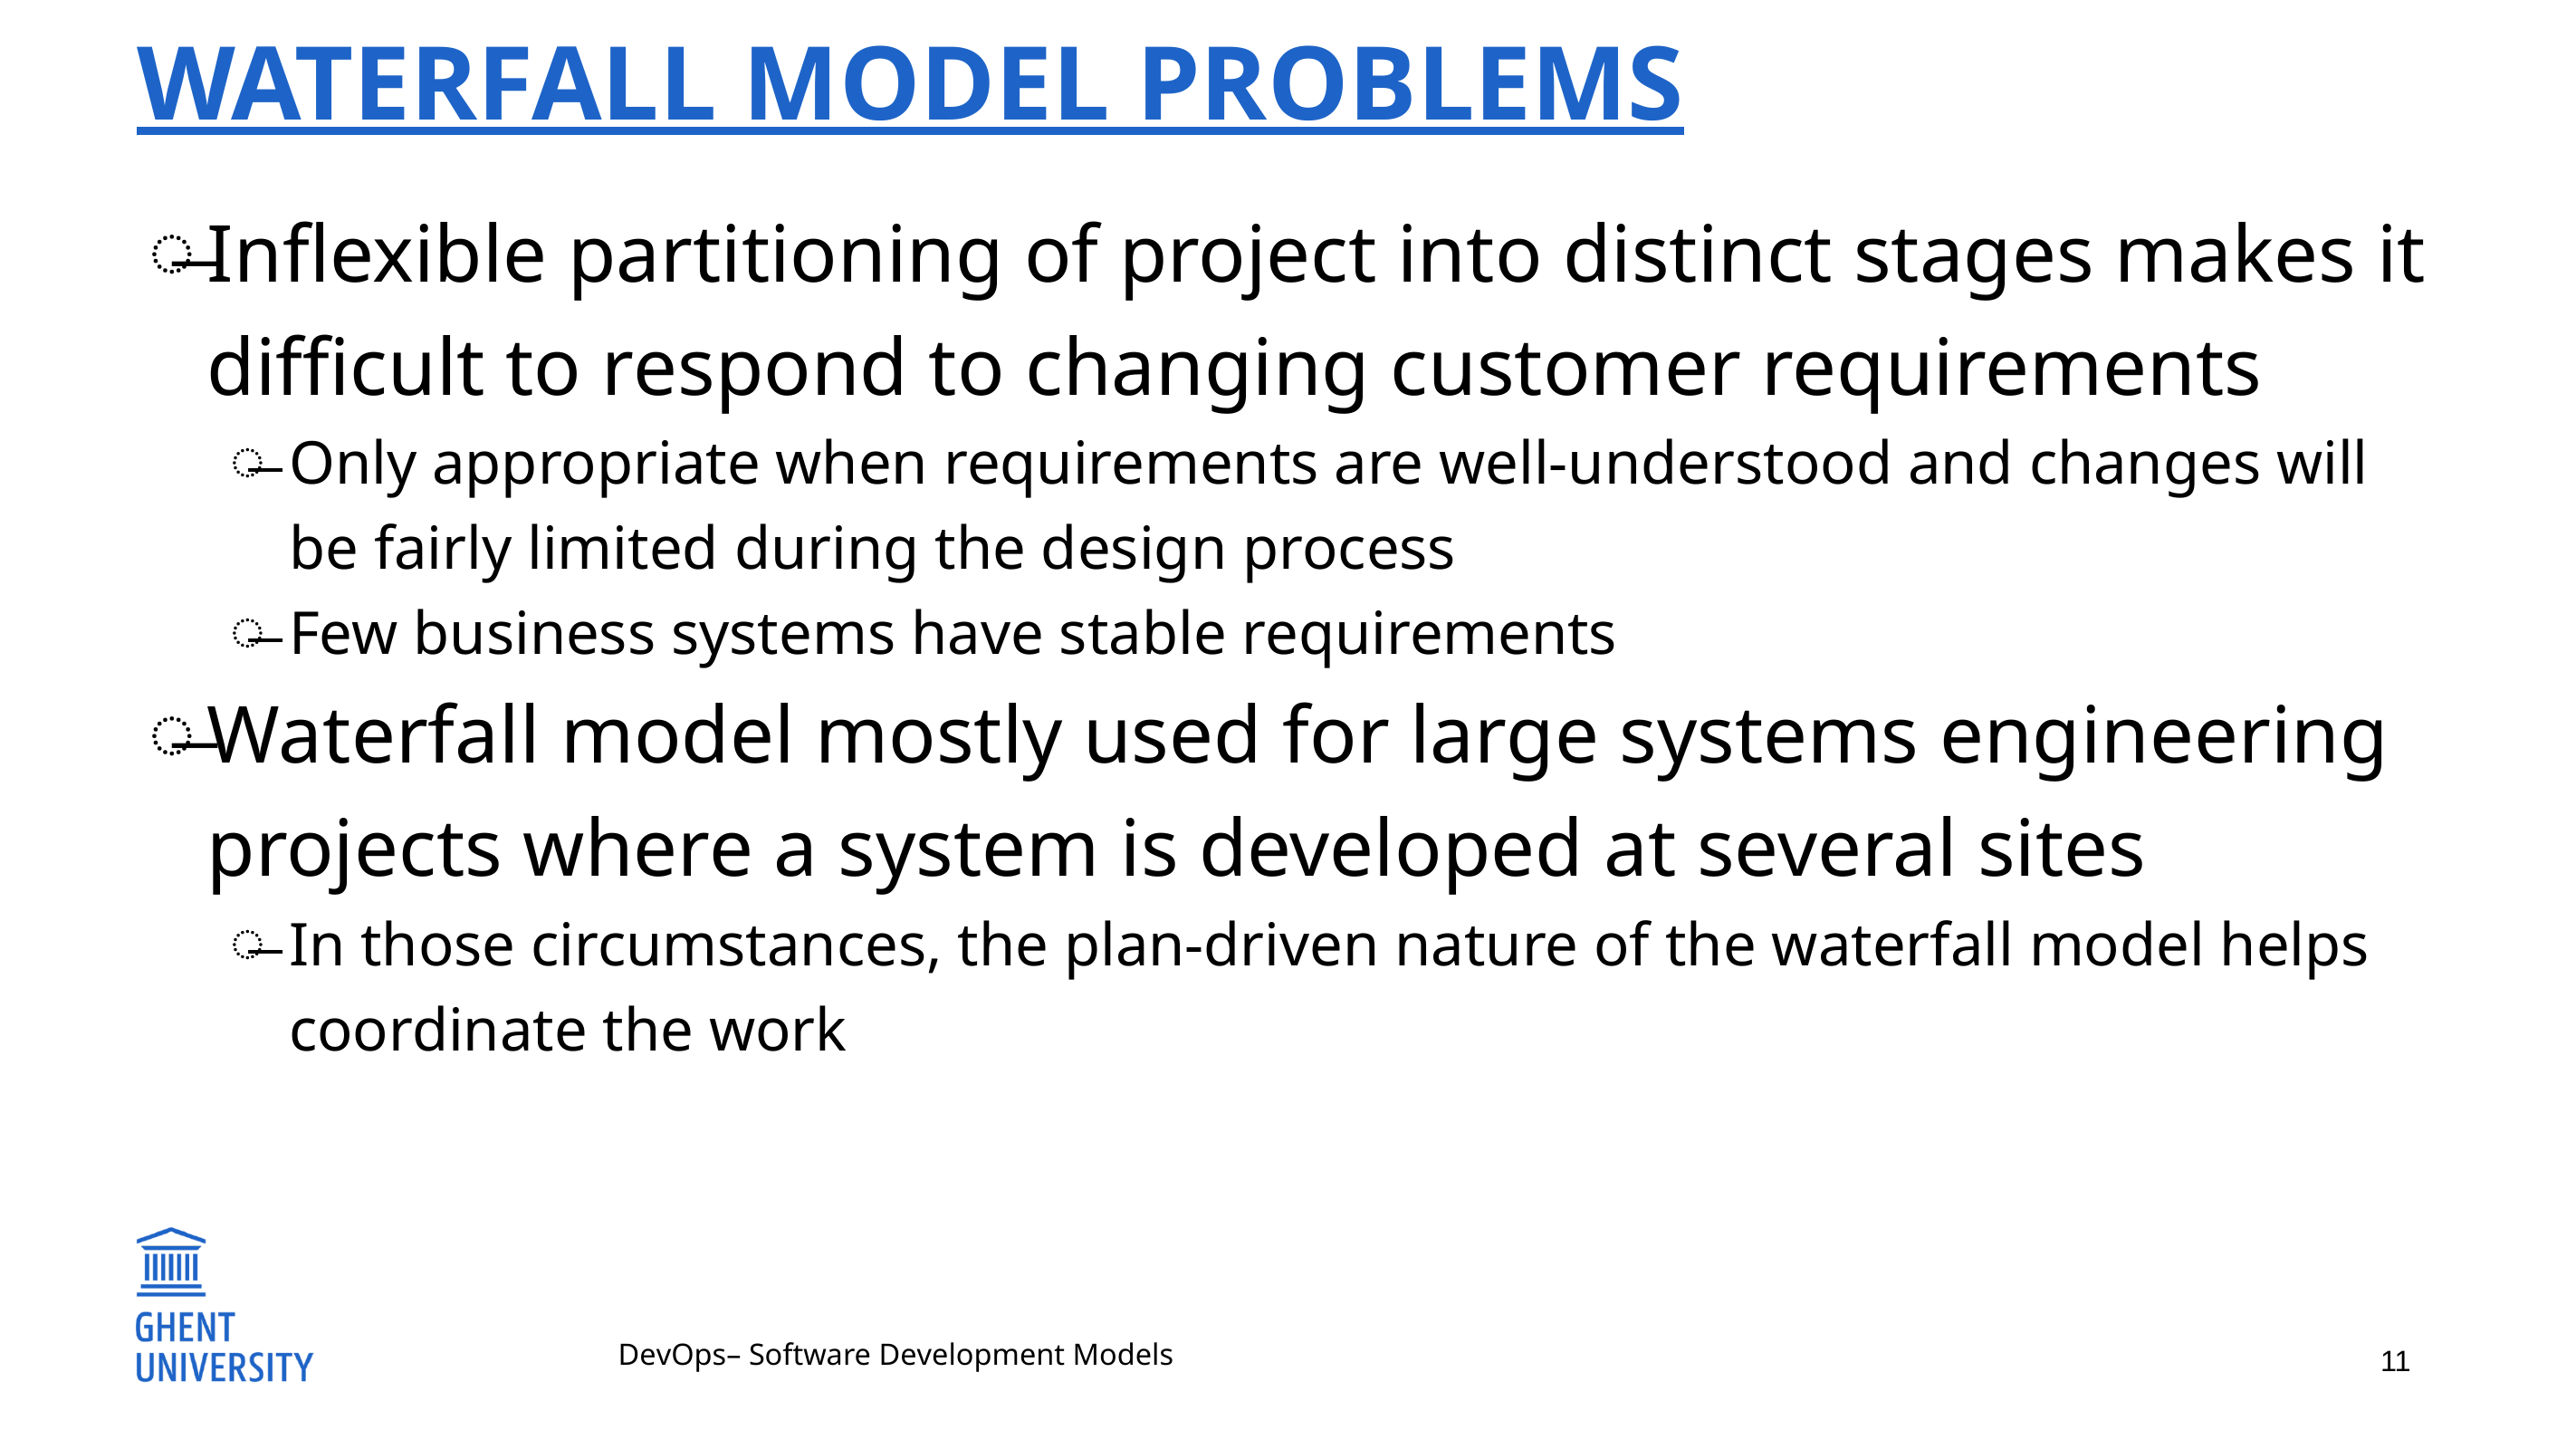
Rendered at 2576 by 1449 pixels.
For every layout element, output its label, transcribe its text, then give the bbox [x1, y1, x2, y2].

list Inflexible partitioning of project into distinct stages makes it difficult to respond to changing customer requirements Only appropriate when requirements are well-understood and changes will be fairly limited during the design process Few business systems have stable requirements Waterfall model mostly used for large systems engineering projects where a system is developed at several sites In those circumstances, the plan-driven nature of the waterfall model helps coordinate the work [124, 177, 2456, 1173]
picture [68, 1175, 411, 1449]
title Waterfall model problems [123, 20, 2456, 149]
